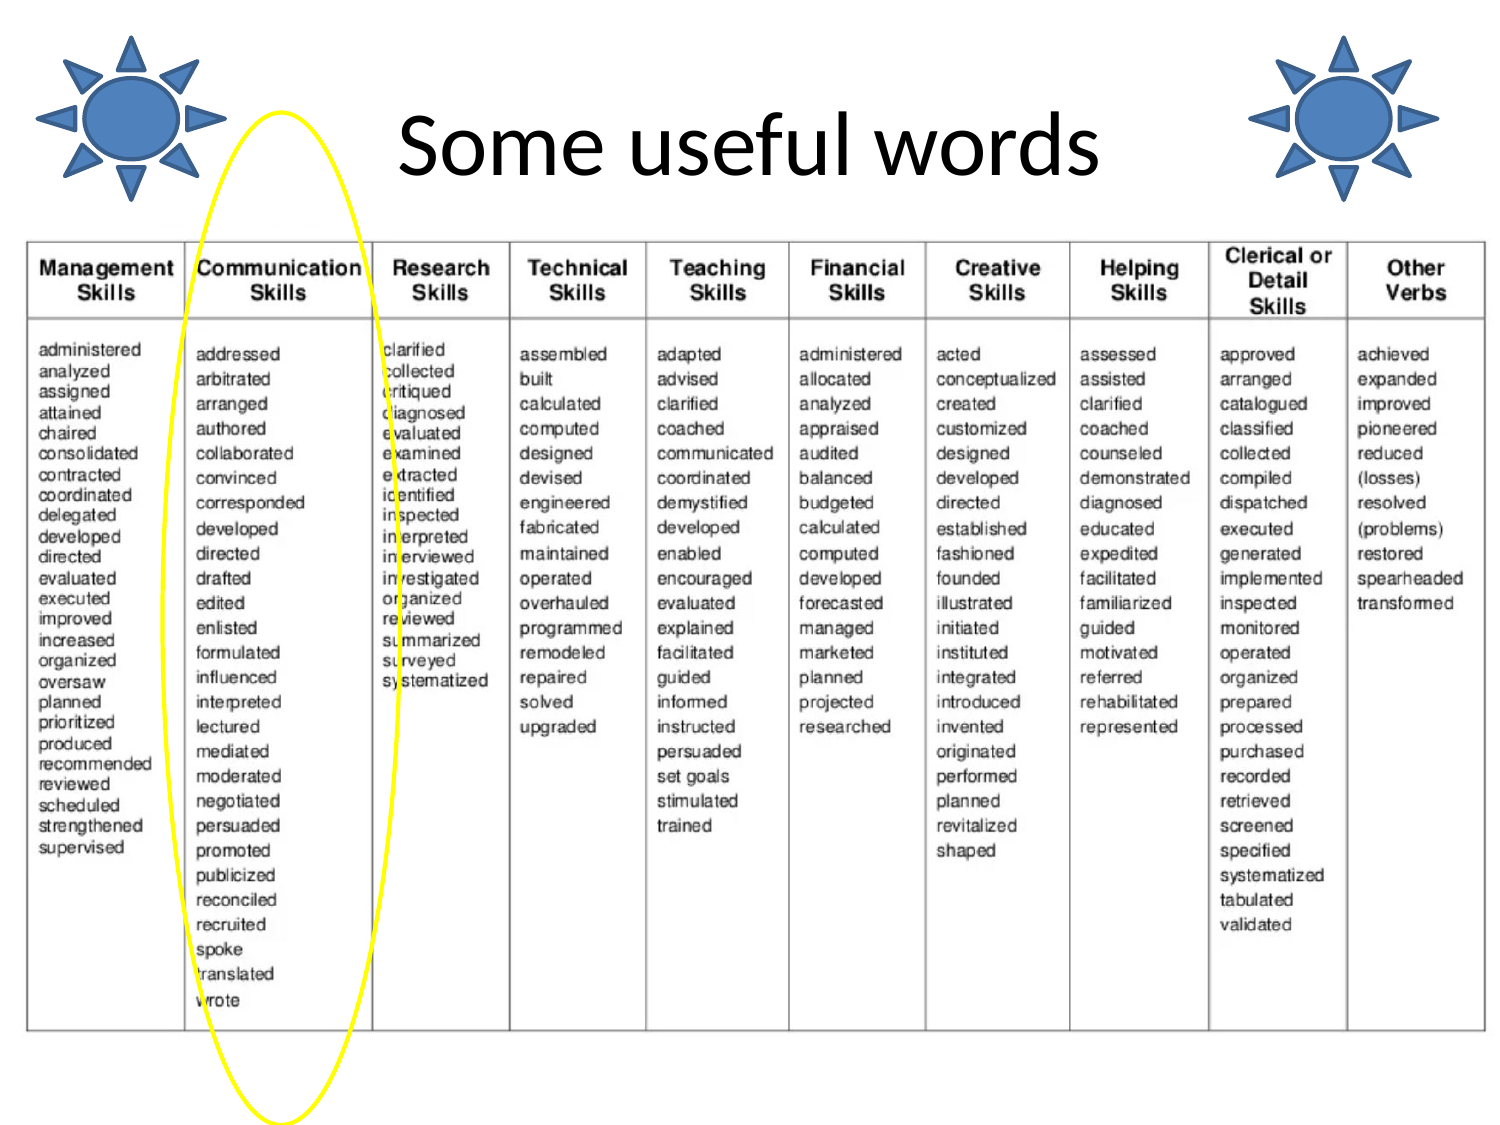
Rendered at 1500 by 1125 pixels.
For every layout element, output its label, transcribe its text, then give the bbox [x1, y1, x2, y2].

text_box [1371, 59, 1412, 95]
text_box [1275, 59, 1316, 95]
text_box [1328, 165, 1360, 203]
text_box [215, 1046, 348, 1125]
text_box [159, 142, 200, 179]
title Some useful words [75, 45, 1425, 223]
text_box [1371, 142, 1412, 179]
text_box [115, 35, 147, 73]
text_box [63, 142, 104, 179]
text_box [1294, 75, 1393, 162]
text_box [63, 59, 104, 95]
text_box [1328, 35, 1360, 73]
text_box [1397, 105, 1440, 133]
text_box [185, 105, 228, 133]
text_box [115, 165, 147, 203]
text_box [1275, 142, 1316, 179]
text_box [159, 59, 200, 95]
text_box [1247, 105, 1290, 133]
text_box [204, 110, 358, 223]
picture [12, 224, 1495, 1038]
text_box [82, 75, 181, 162]
text_box [35, 105, 78, 133]
